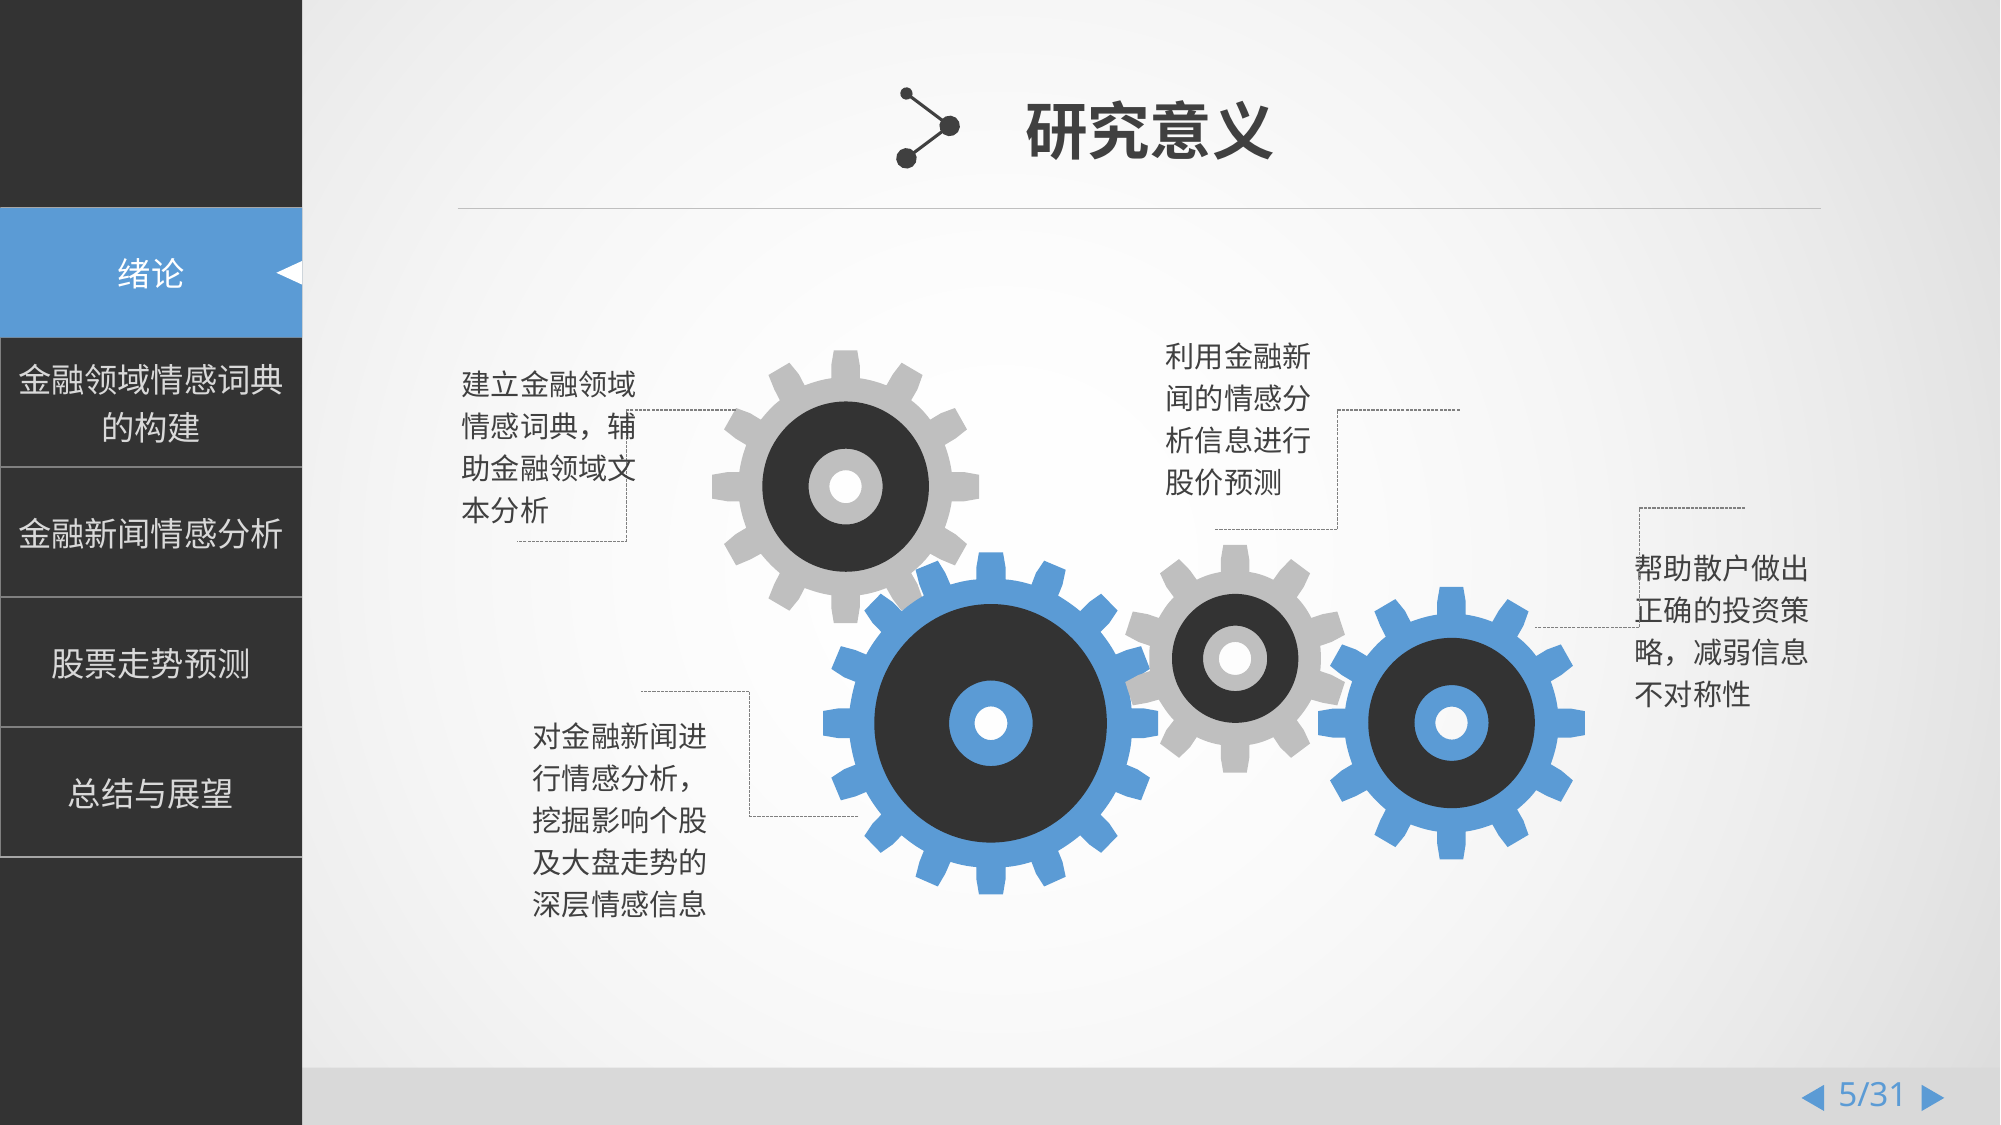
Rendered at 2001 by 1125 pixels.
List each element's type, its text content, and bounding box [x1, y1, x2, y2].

text_box 利用金融新闻的情感分析信息进行股价预测 [1150, 324, 1351, 507]
text_box 研究意义 [1010, 84, 1291, 175]
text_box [1318, 586, 1585, 860]
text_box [823, 552, 1159, 895]
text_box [1125, 544, 1345, 773]
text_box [906, 93, 950, 159]
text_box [712, 350, 979, 624]
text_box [1215, 410, 1460, 530]
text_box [516, 410, 736, 542]
text_box 对金融新闻进行情感分析，挖掘影响个股及大盘走势的深层情感信息 [517, 704, 748, 929]
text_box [641, 691, 859, 817]
text_box 帮助散户做出正确的投资策略，减弱信息不对称性 [1619, 536, 1854, 719]
text_box 建立金融领域情感词典，辅助金融领域文本分析 [446, 351, 671, 535]
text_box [1534, 507, 1745, 628]
